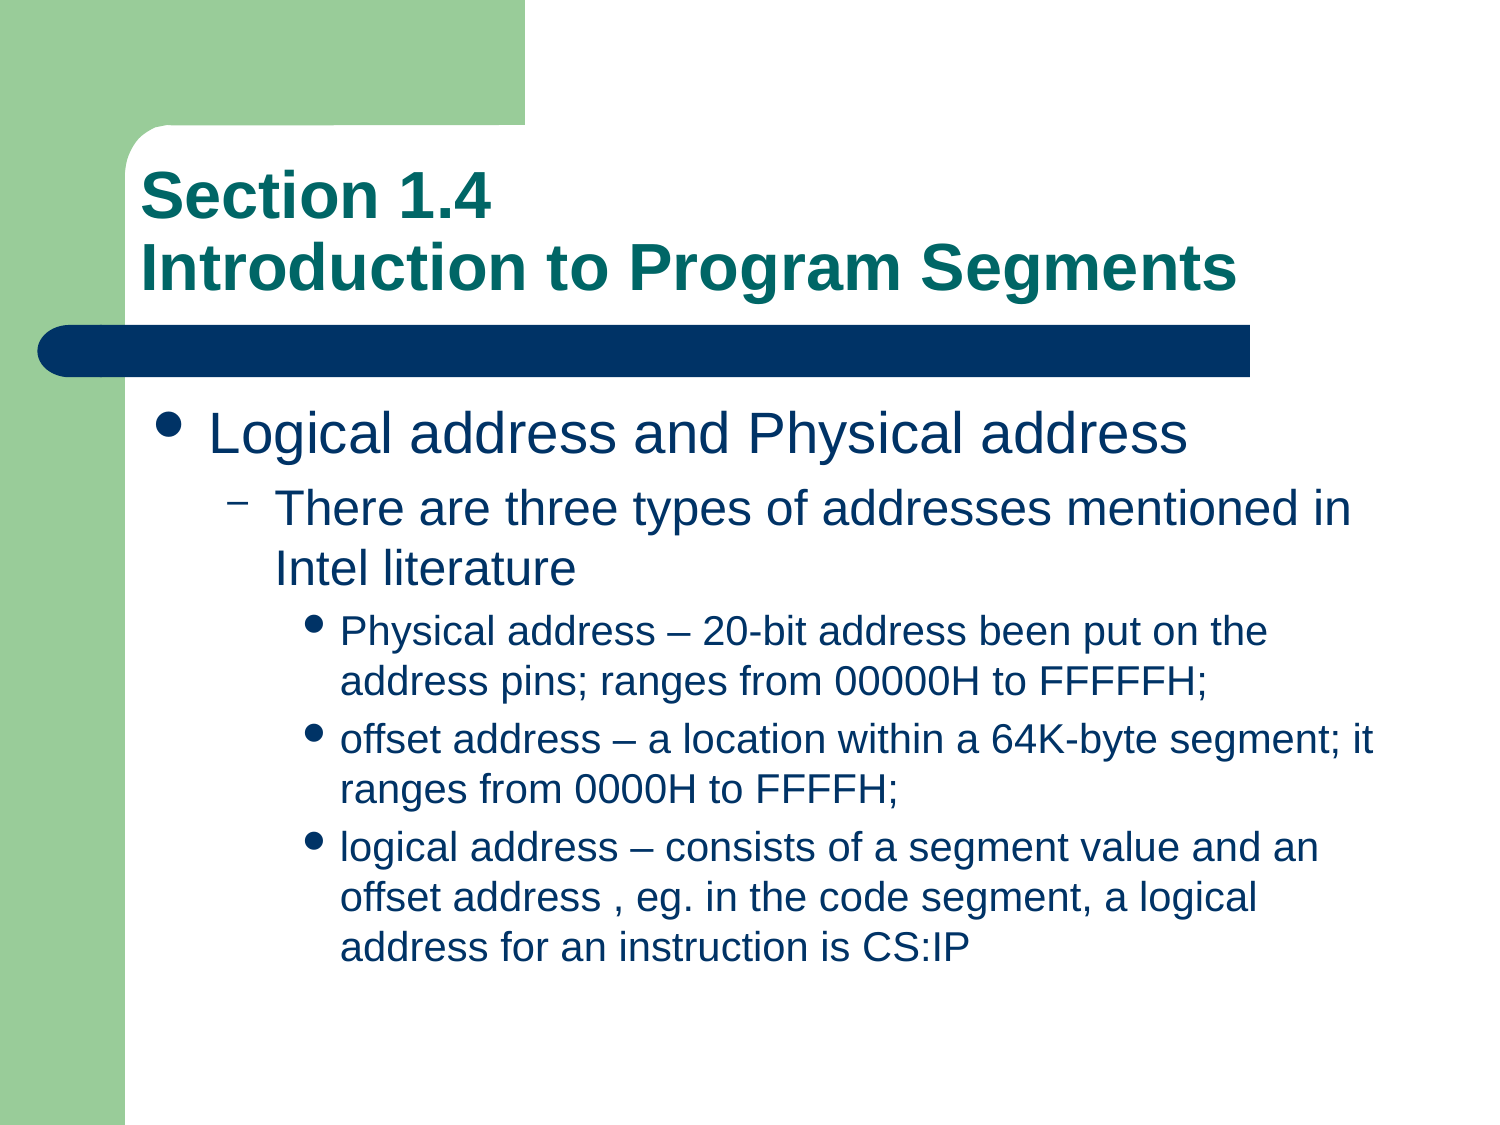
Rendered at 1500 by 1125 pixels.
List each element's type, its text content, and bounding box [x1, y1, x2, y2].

list Logical address and Physical address There are three types of addresses mentioned in Intel literature Physical address – 20-bit address been put on the address pins; ranges from 00000H to FFFFFH; offset address – a location within a 64K-byte segment; it ranges from 0000H to FFFFH; logical address – consists of a segment value and an offset address , eg. in the code segment, a logical address for an instruction is CS:IP [137, 387, 1400, 999]
title Section 1.4 Introduction to Program Segments [125, 125, 1425, 313]
